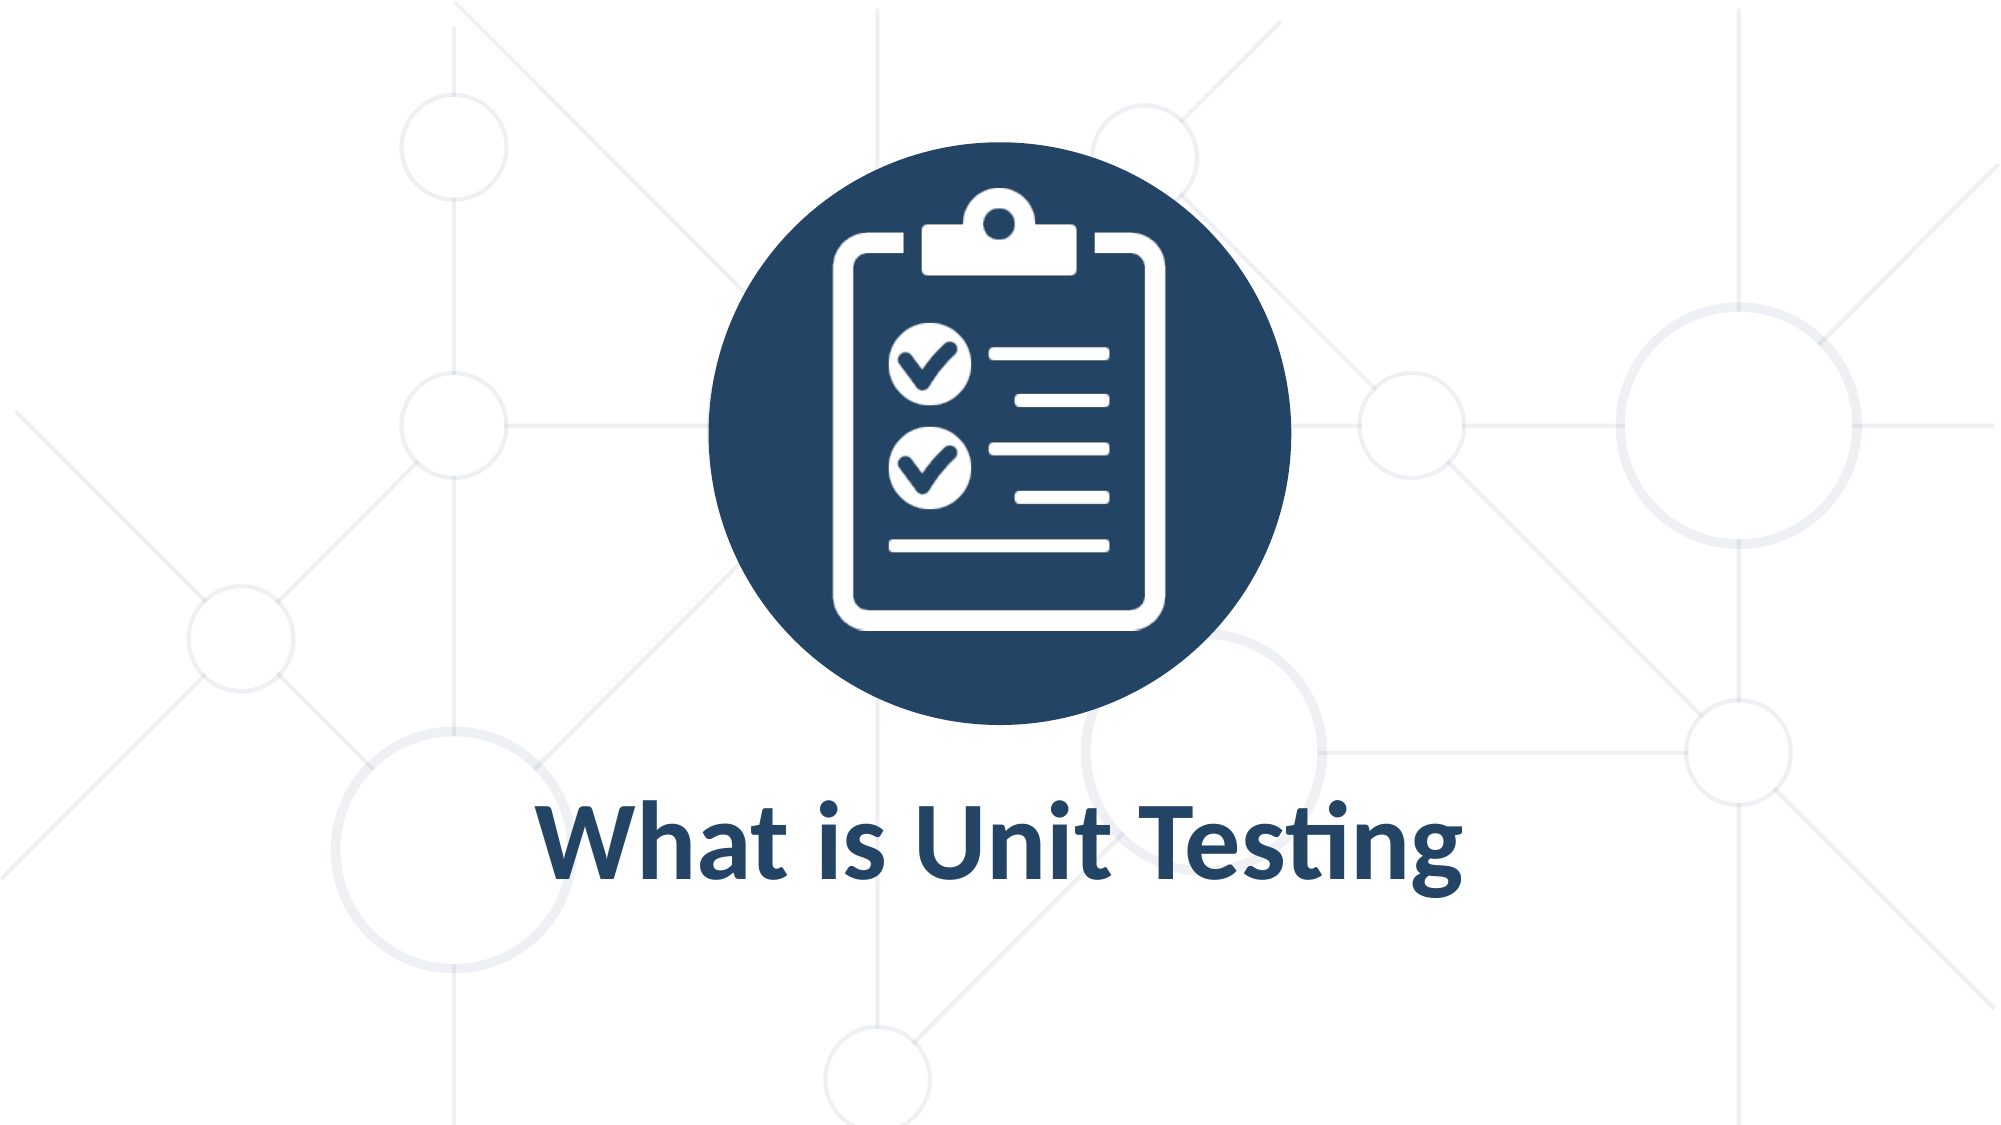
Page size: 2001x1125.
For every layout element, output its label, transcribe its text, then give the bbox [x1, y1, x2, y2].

picture [778, 188, 1221, 632]
title What is Unit Testing [100, 771, 1900, 898]
